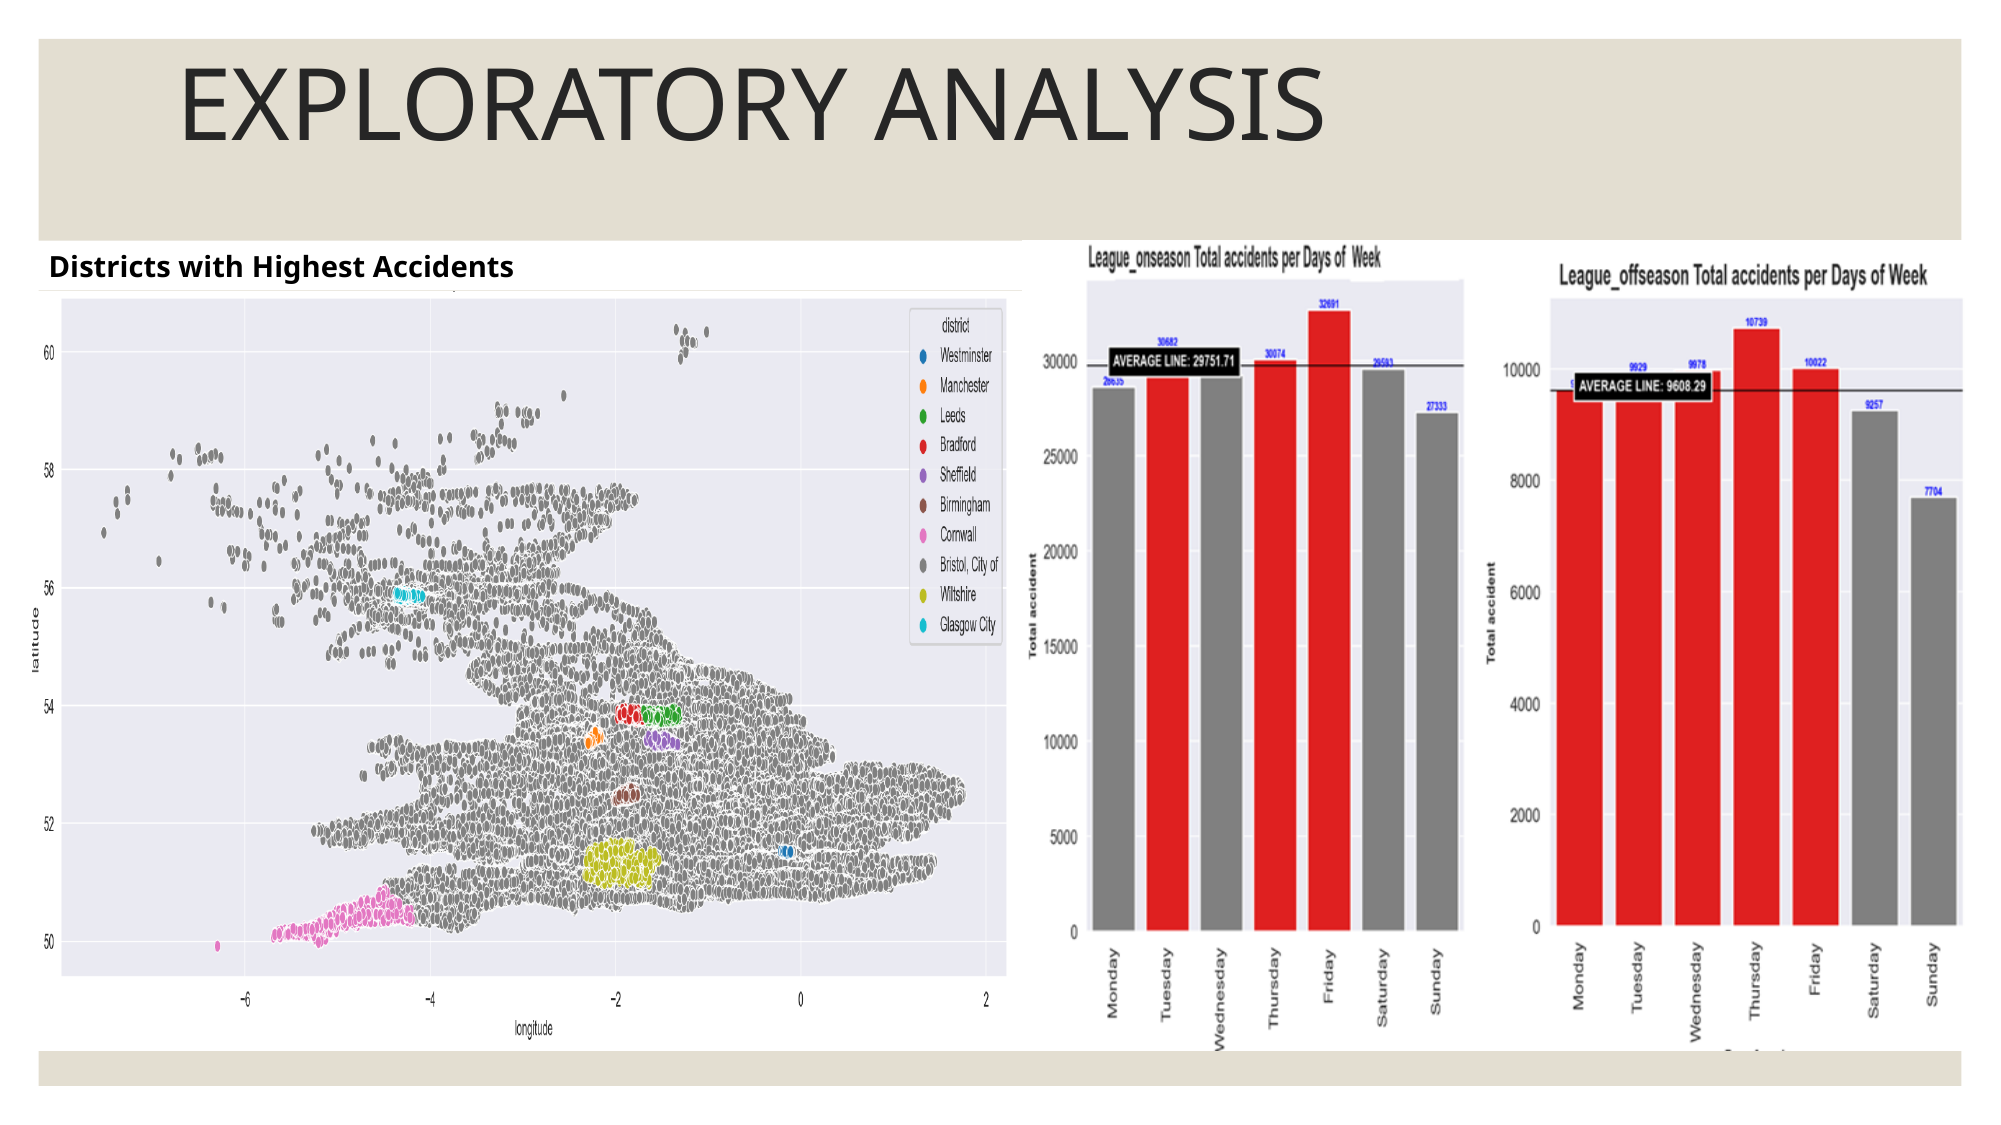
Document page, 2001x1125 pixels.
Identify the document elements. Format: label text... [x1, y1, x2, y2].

text_box Districts with Highest Accidents [33, 240, 1017, 287]
title EXPLORATORY ANALYSIS [161, 42, 1820, 174]
picture [23, 240, 1977, 1051]
